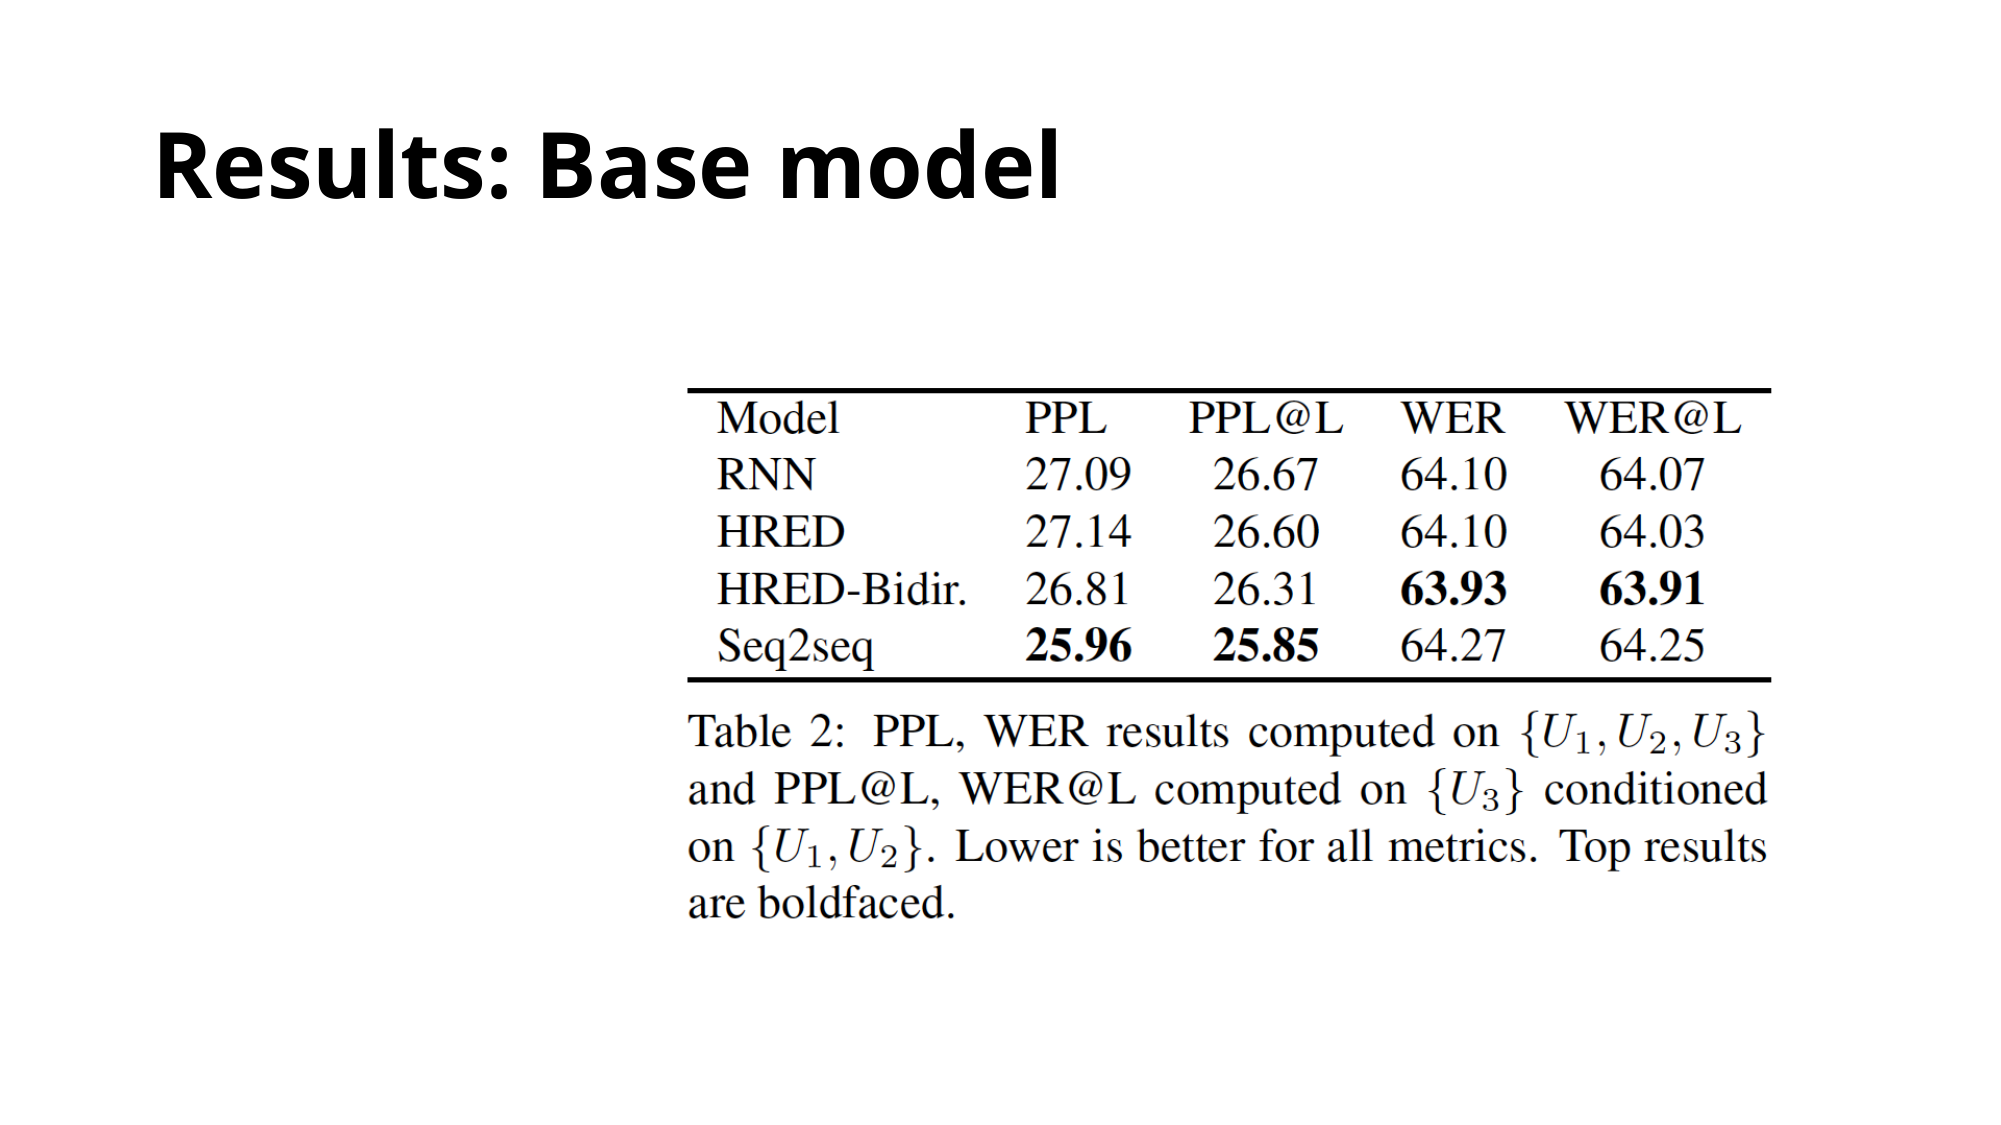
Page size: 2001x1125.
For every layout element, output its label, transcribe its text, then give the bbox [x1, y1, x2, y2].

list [675, 363, 1788, 956]
title Results: Base model [137, 59, 1863, 278]
